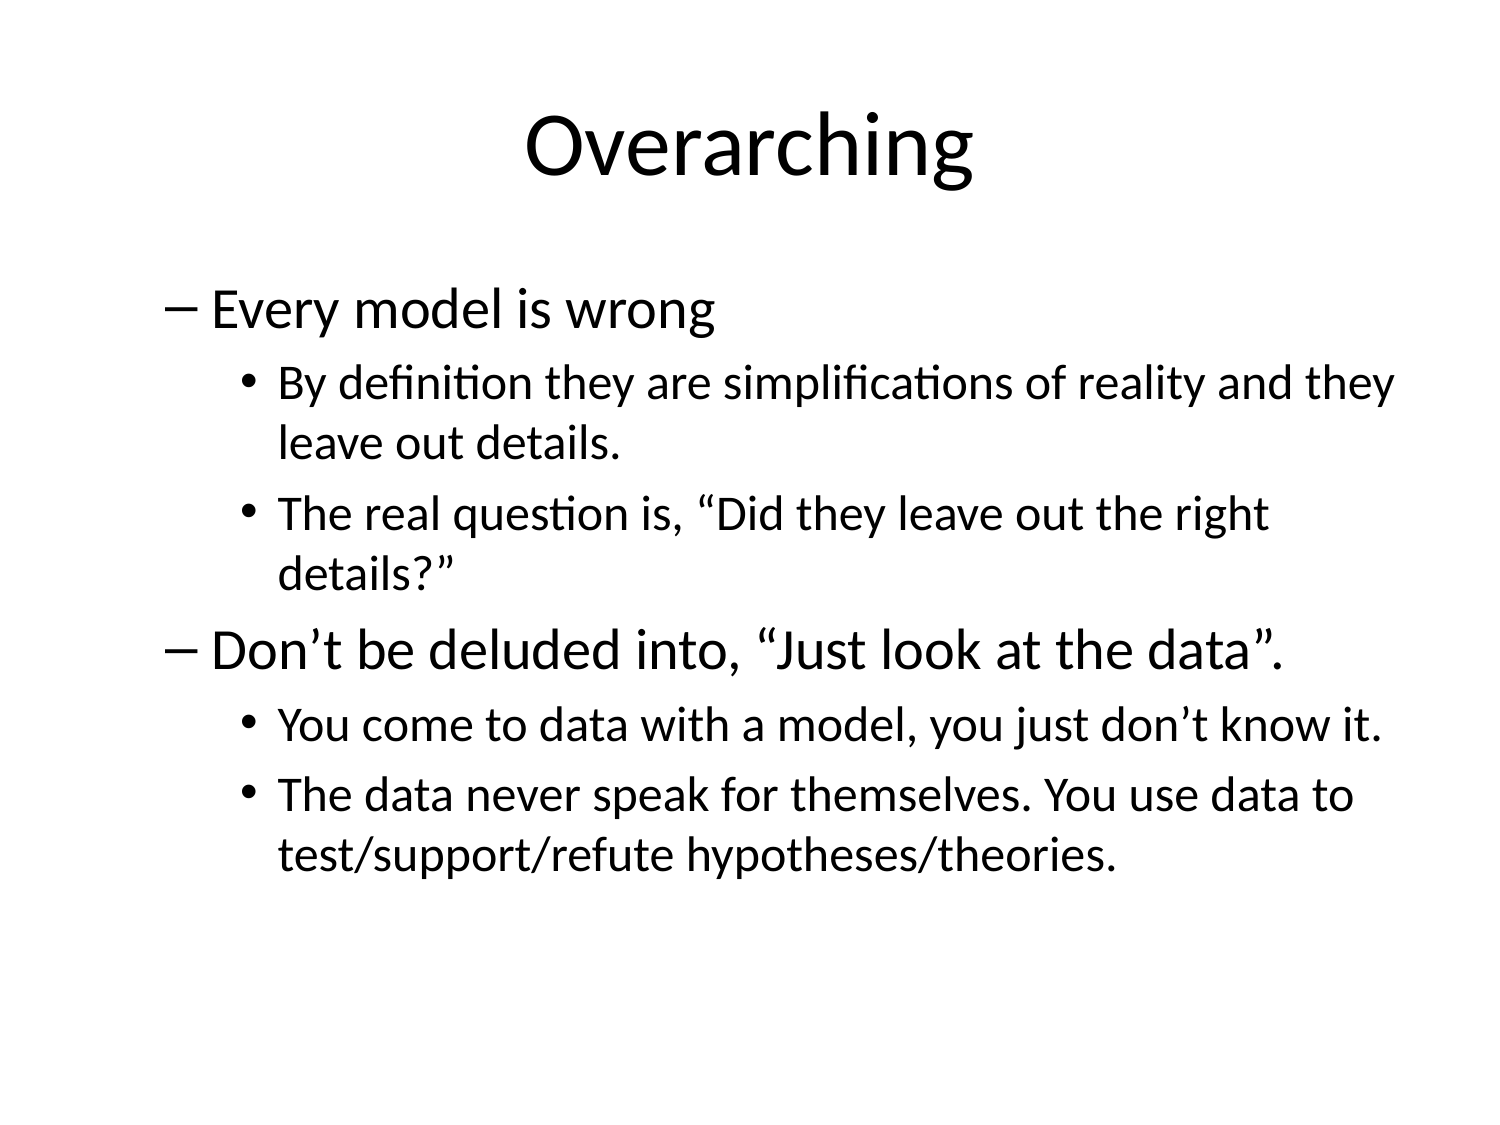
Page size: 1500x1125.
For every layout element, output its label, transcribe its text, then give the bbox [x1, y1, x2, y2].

title Overarching [75, 45, 1425, 233]
list Every model is wrong By definition they are simplifications of reality and they leave out details. The real question is, “Did they leave out the right details?” Don’t be deluded into, “Just look at the data”. You come to data with a model, you just don’t know it. The data never speak for themselves. You use data to test/support/refute hypotheses/theories. [75, 262, 1425, 1005]
